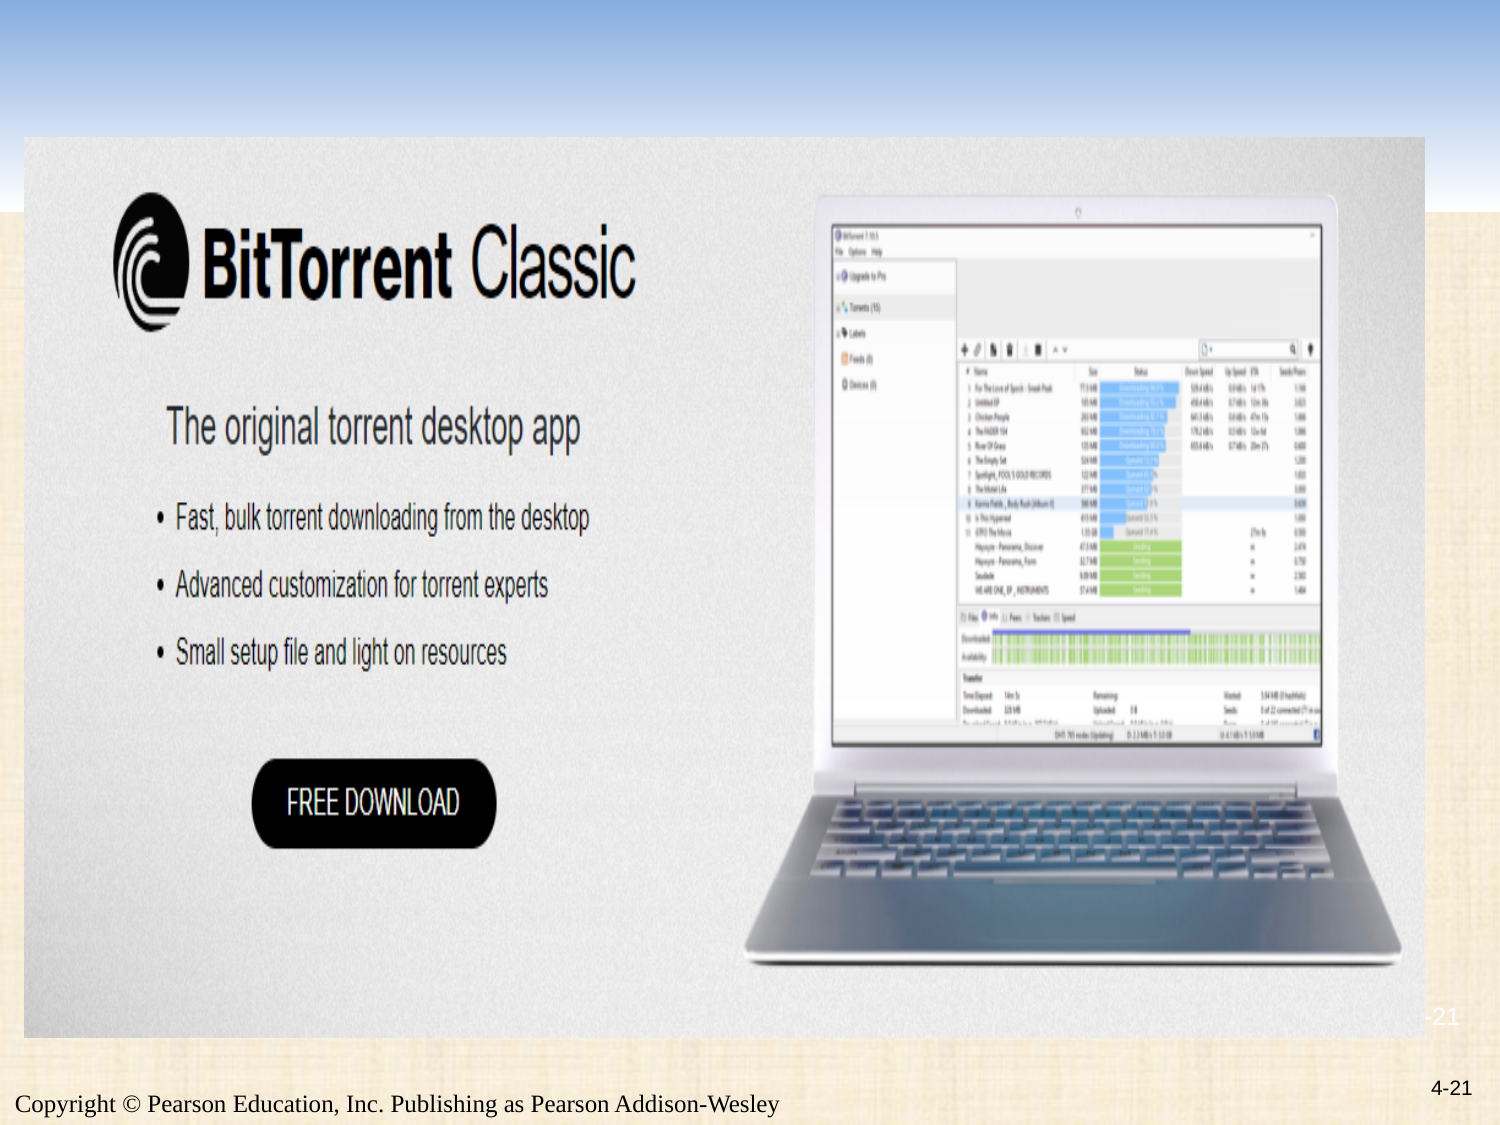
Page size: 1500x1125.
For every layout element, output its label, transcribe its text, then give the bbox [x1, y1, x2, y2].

slide_number 4-21 [1175, 1049, 1488, 1125]
picture [0, 137, 1500, 1125]
